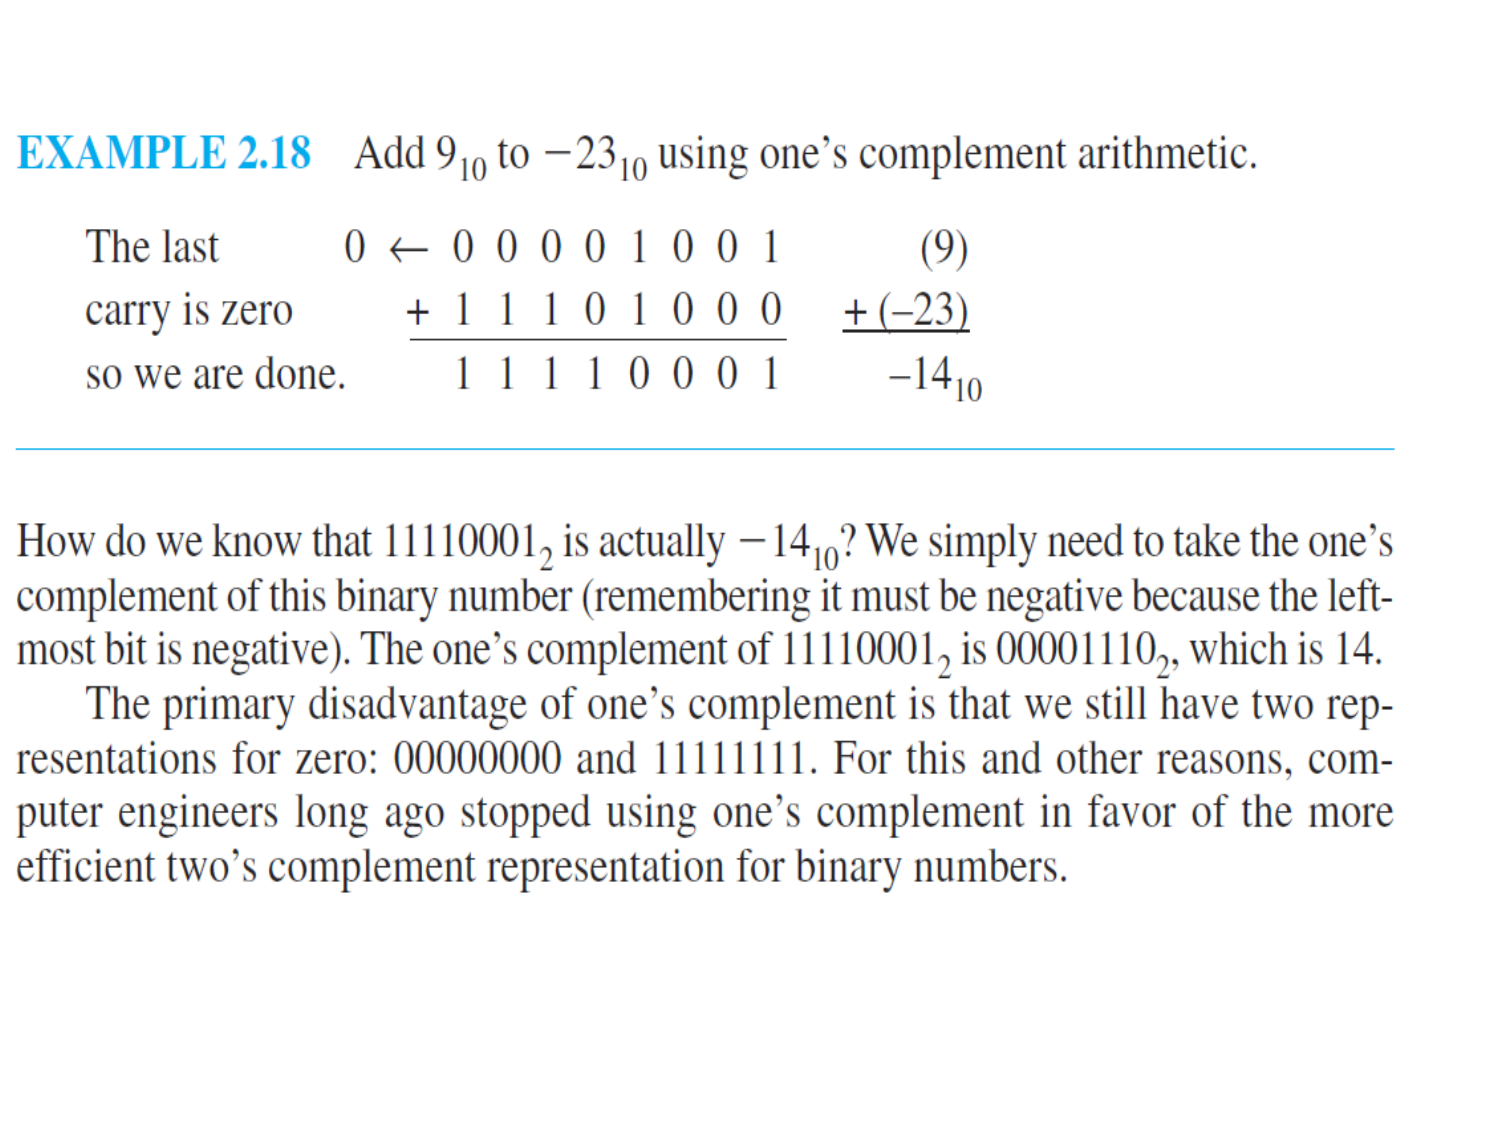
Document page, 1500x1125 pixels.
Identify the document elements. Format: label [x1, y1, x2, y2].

picture [0, 81, 1477, 922]
